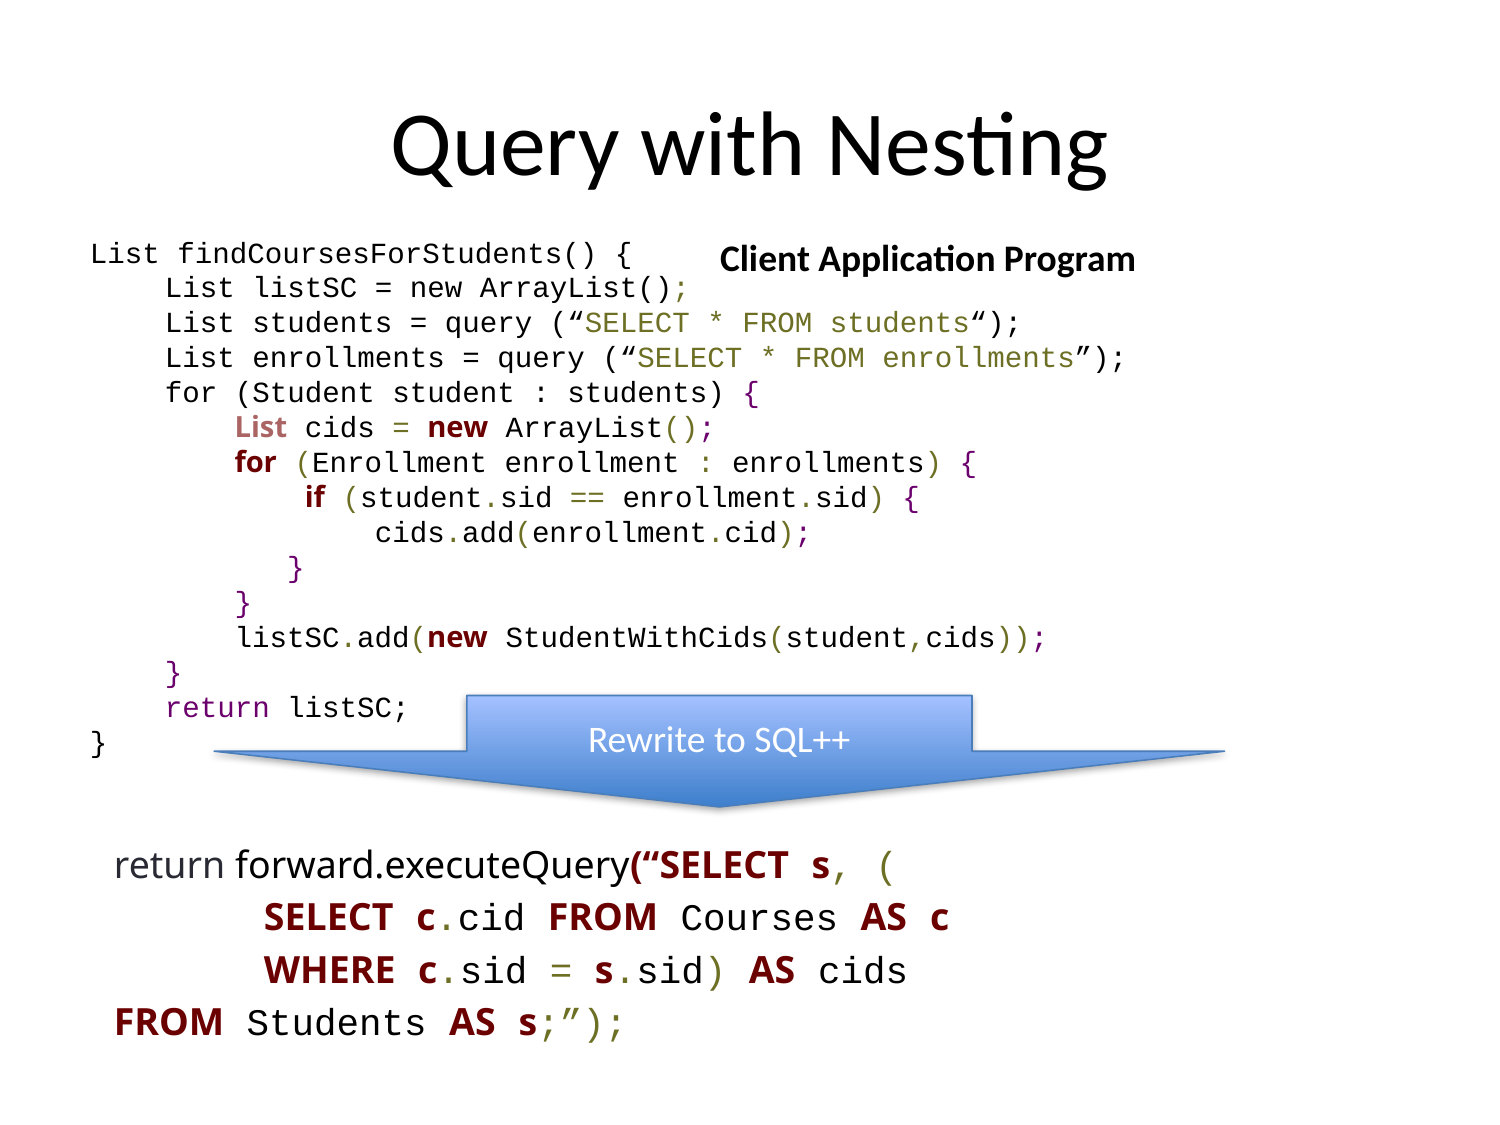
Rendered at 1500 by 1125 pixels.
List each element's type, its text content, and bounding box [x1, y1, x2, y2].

title Query with Nesting [75, 45, 1425, 226]
text_box Client Application Program [705, 226, 1225, 287]
text_box List findCoursesForStudents() { List listSC = new ArrayList(); List students = query (“SELECT * FROM students“); List enrollments = query (“SELECT * FROM enrollments”); for (Student student : students) { List cids = new ArrayList(); for (Enrollment enrollment : enrollments) { if (student.sid == enrollment.sid) { cids.add(enrollment.cid); } } listSC.add(new StudentWithCids(student,cids)); } return listSC; } [74, 226, 1446, 766]
list return forward.executeQuery(“SELECT s, ( SELECT c.cid FROM Courses AS c WHERE c.sid = s.sid) AS cids FROM Students AS s;”); [98, 833, 1112, 1105]
text_box Rewrite to SQL++ [213, 694, 1226, 808]
